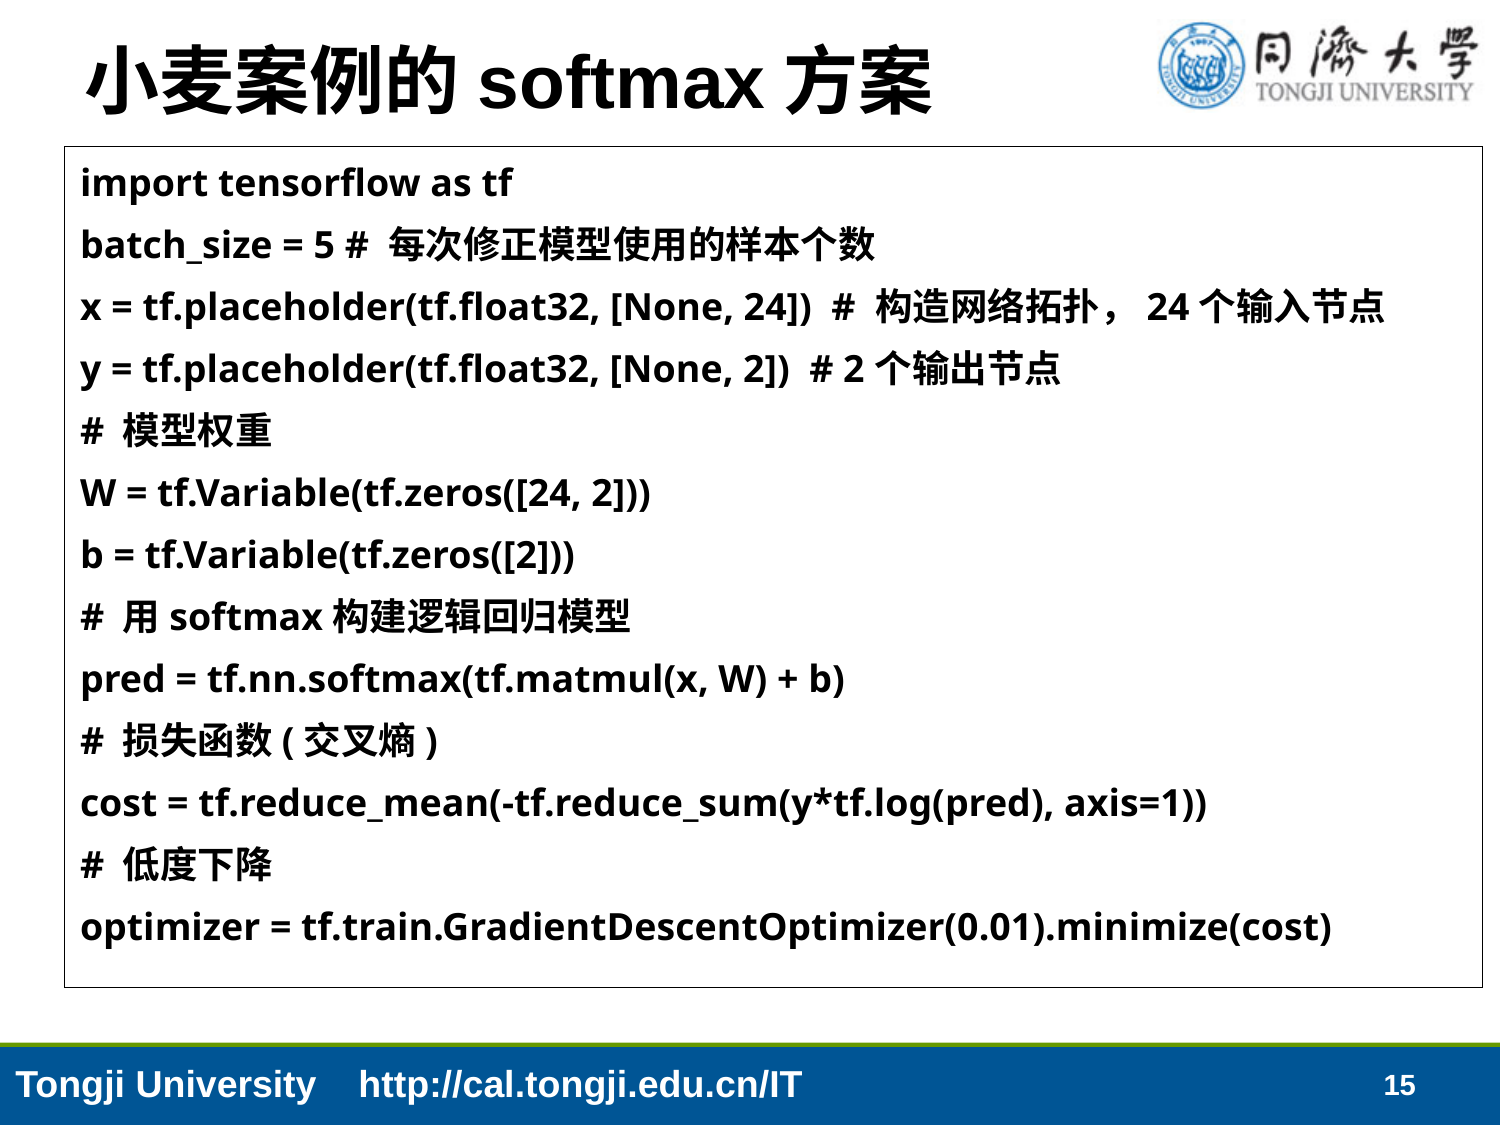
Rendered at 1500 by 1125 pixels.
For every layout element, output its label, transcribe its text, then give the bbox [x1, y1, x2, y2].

list import tensorflow as tf batch_size = 5 # 每次修正模型使用的样本个数 x = tf.placeholder(tf.float32, [None, 24]) # 构造网络拓扑，24个输入节点 y = tf.placeholder(tf.float32, [None, 2]) # 2个输出节点 # 模型权重 W = tf.Variable(tf.zeros([24, 2])) b = tf.Variable(tf.zeros([2])) # 用softmax构建逻辑回归模型 pred = tf.nn.softmax(tf.matmul(x, W) + b) # 损失函数(交叉熵) cost = tf.reduce_mean(-tf.reduce_sum(y*tf.log(pred), axis=1)) # 低度下降 optimizer = tf.train.GradientDescentOptimizer(0.01).minimize(cost) [64, 146, 1483, 988]
picture [1345, 19, 1495, 113]
title 小麦案例的softmax方案 [69, 0, 1345, 134]
